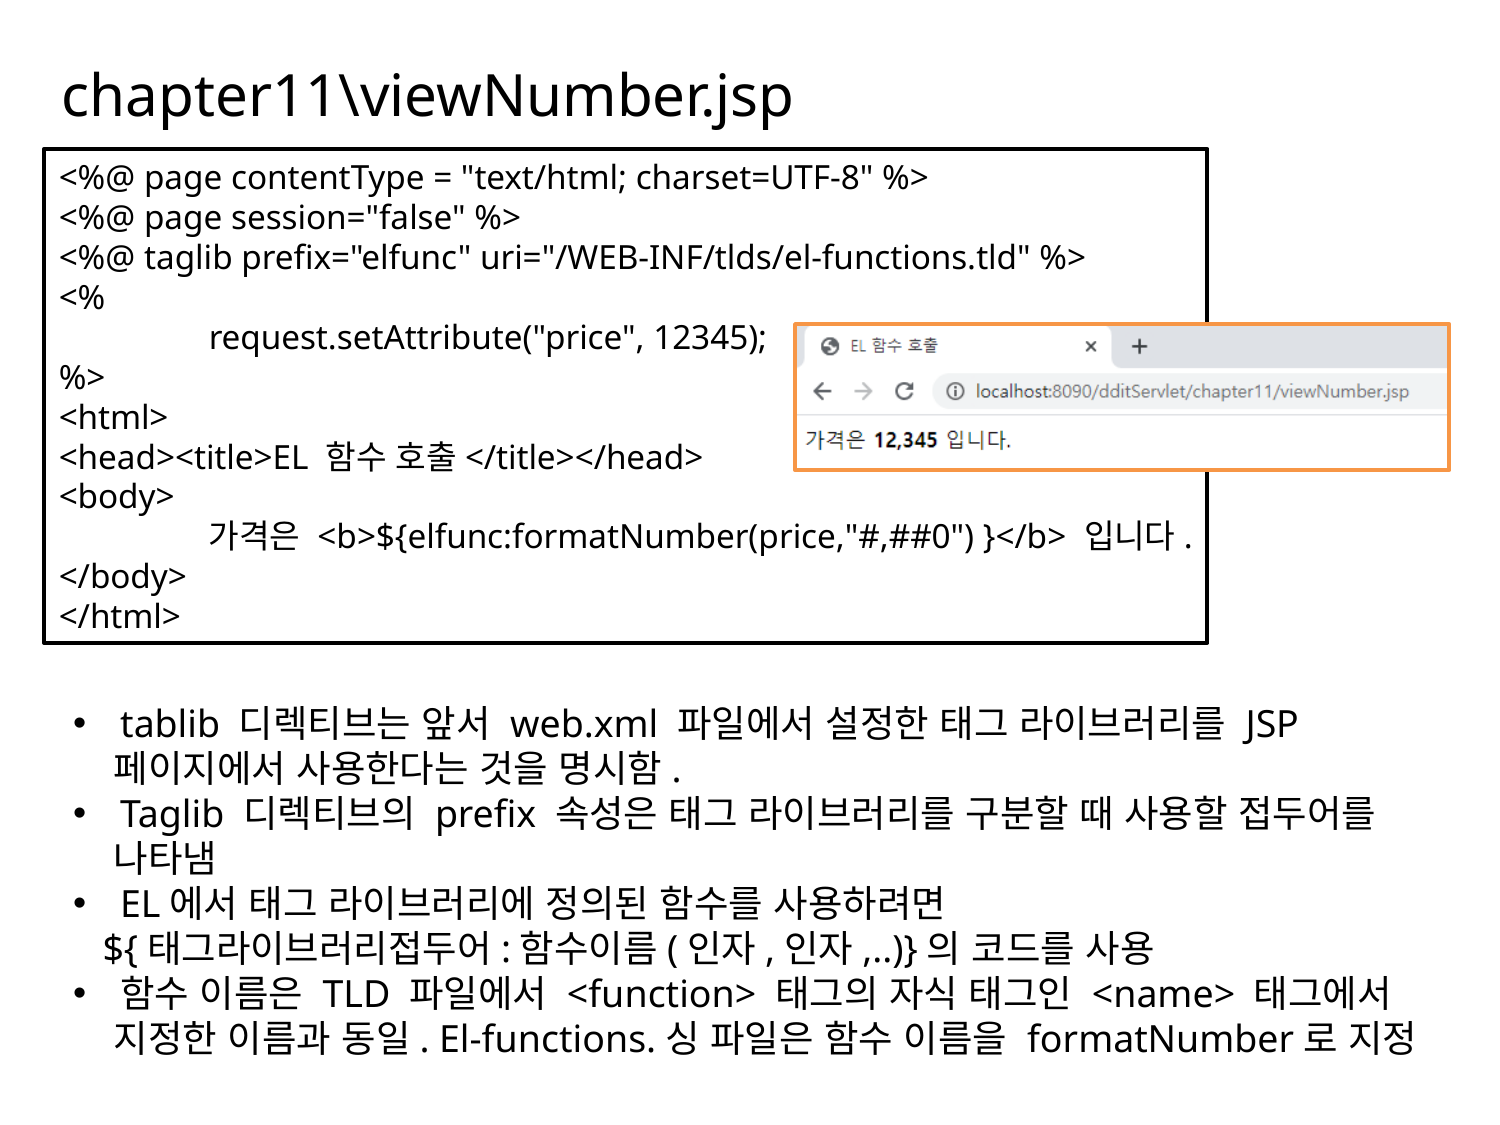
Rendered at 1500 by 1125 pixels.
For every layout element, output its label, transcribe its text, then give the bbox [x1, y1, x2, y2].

picture [796, 325, 1448, 469]
text_box tablib 디렉티브는 앞서 web.xml 파일에서 설정한 태그 라이브러리를 JSP 페이지에서 사용한다는 것을 명시함. Taglib 디렉티브의 prefix 속성은 태그 라이브러리를 구분할 때 사용할 접두어를 나타냄 EL에서 태그 라이브러리에 정의된 함수를 사용하려면 ${태그라이브러리접두어:함수이름(인자,인자,..)}의 코드를 사용 함수 이름은 TLD 파일에서 <function> 태그의 자식 태그인 <name> 태그에서 지정한 이름과 동일. El-functions.싱 파일은 함수 이름을 formatNumber로 지정 [58, 692, 1454, 1068]
text_box <%@ page contentType = "text/html; charset=UTF-8" %> <%@ page session="false" %> <%@ taglib prefix="elfunc" uri="/WEB-INF/tlds/el-functions.tld" %> <% request.setAttribute("price", 12345); %> <html> <head><title>EL 함수 호출</title></head> <body> 가격은 <b>${elfunc:formatNumber(price,"#,##0") }</b> 입니다. </body> </html> [42, 147, 1209, 645]
title chapter11\viewNumber.jsp [46, 45, 1465, 141]
